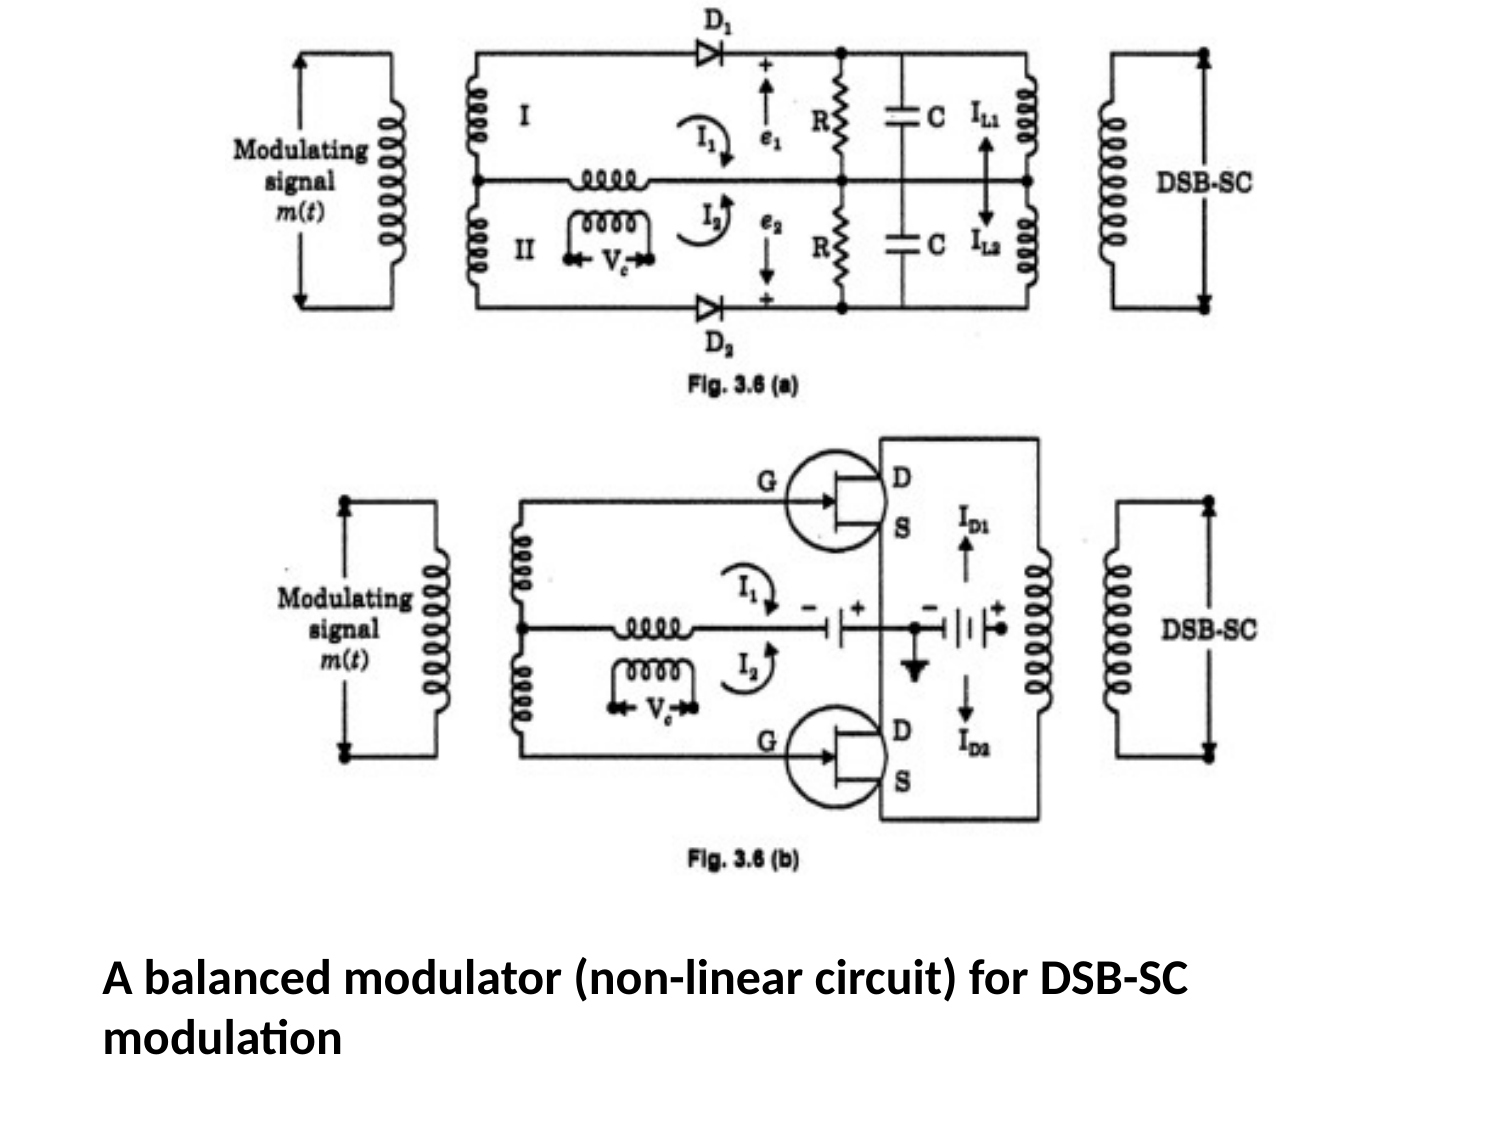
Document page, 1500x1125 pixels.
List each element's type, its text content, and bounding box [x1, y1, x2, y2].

picture [224, 0, 1276, 886]
text_box A balanced modulator (non-linear circuit) for DSB-SC modulation [87, 937, 1413, 1073]
